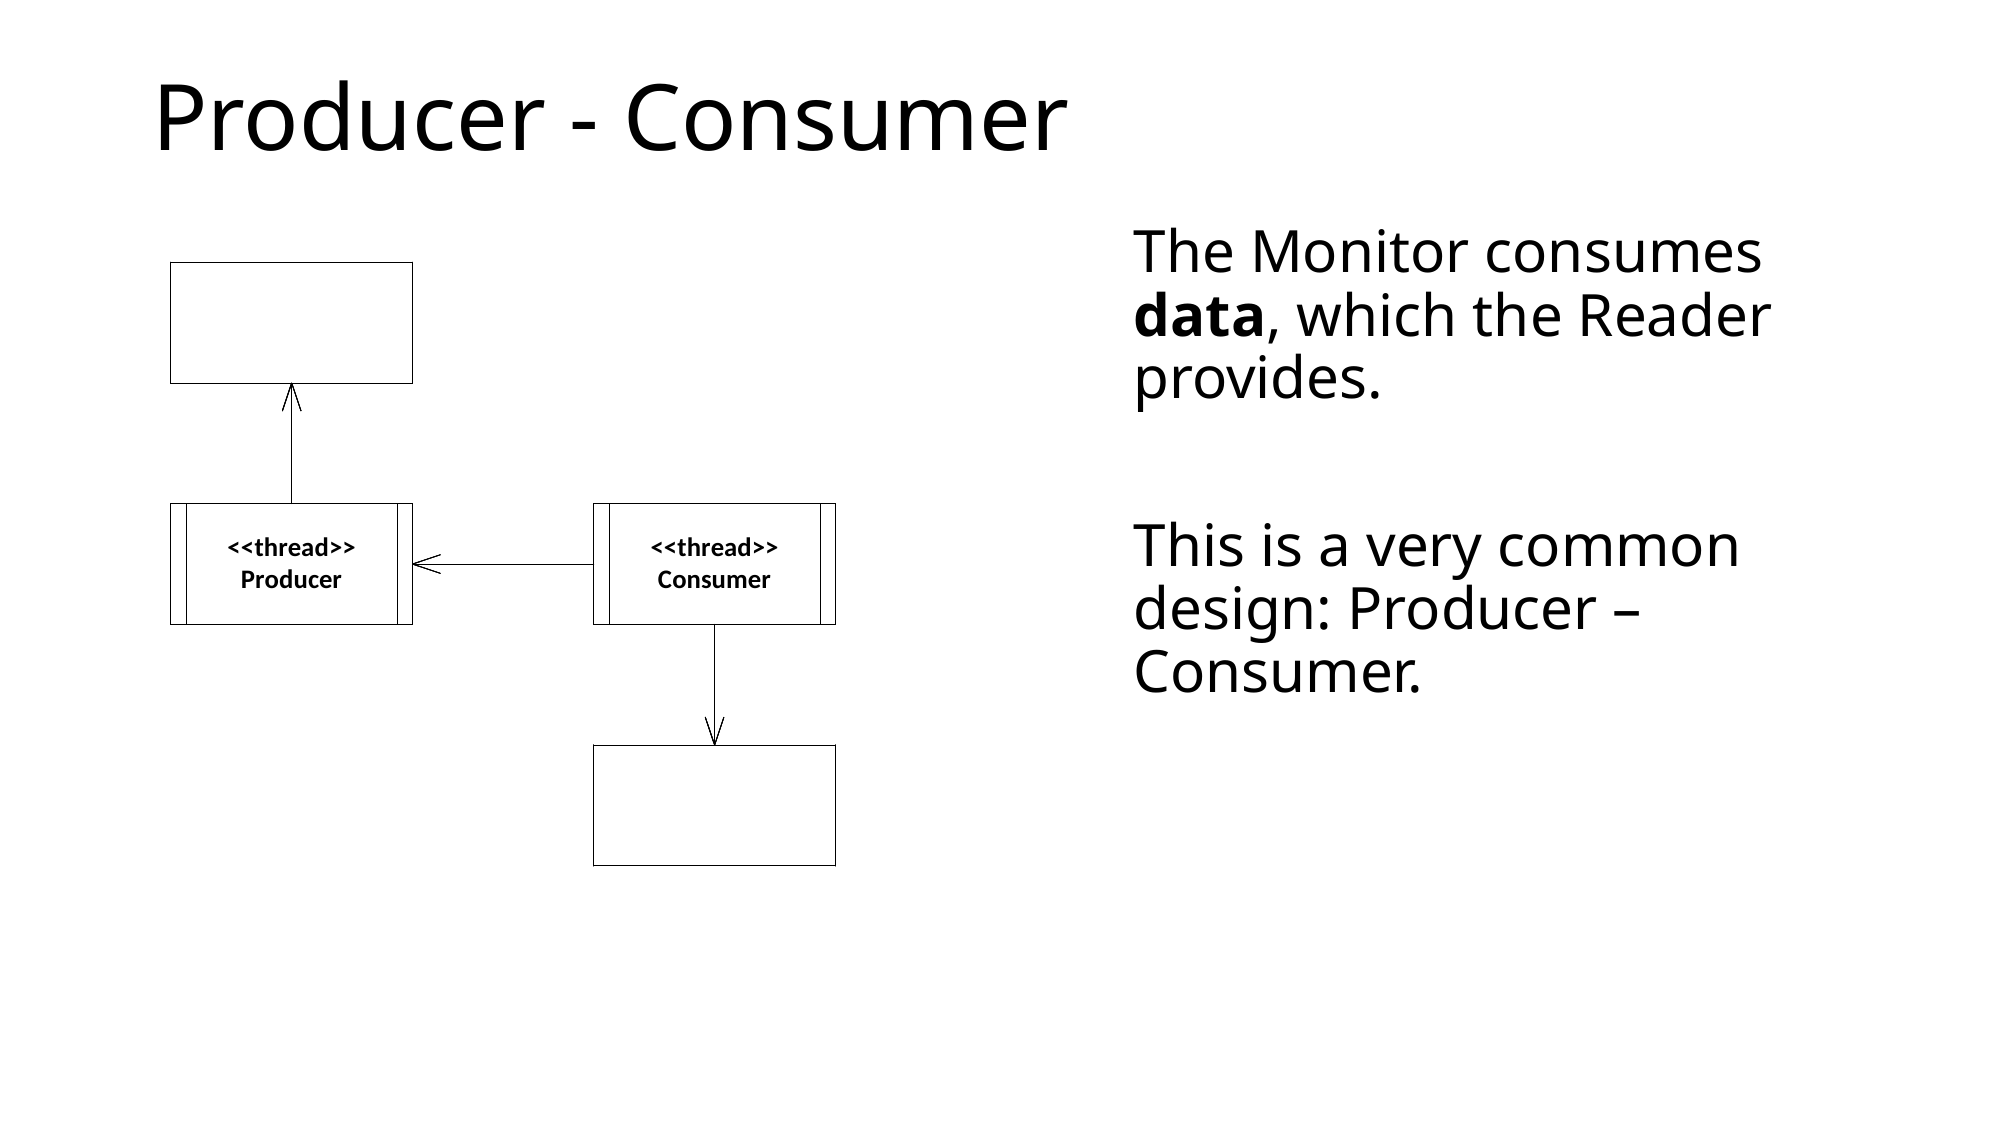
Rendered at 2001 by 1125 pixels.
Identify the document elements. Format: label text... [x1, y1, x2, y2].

list The Monitor consumes data, which the Reader provides. This is a very common design: Producer – Consumer. [1118, 215, 1863, 1014]
picture [165, 257, 841, 871]
title Producer - Consumer [137, 59, 1863, 182]
